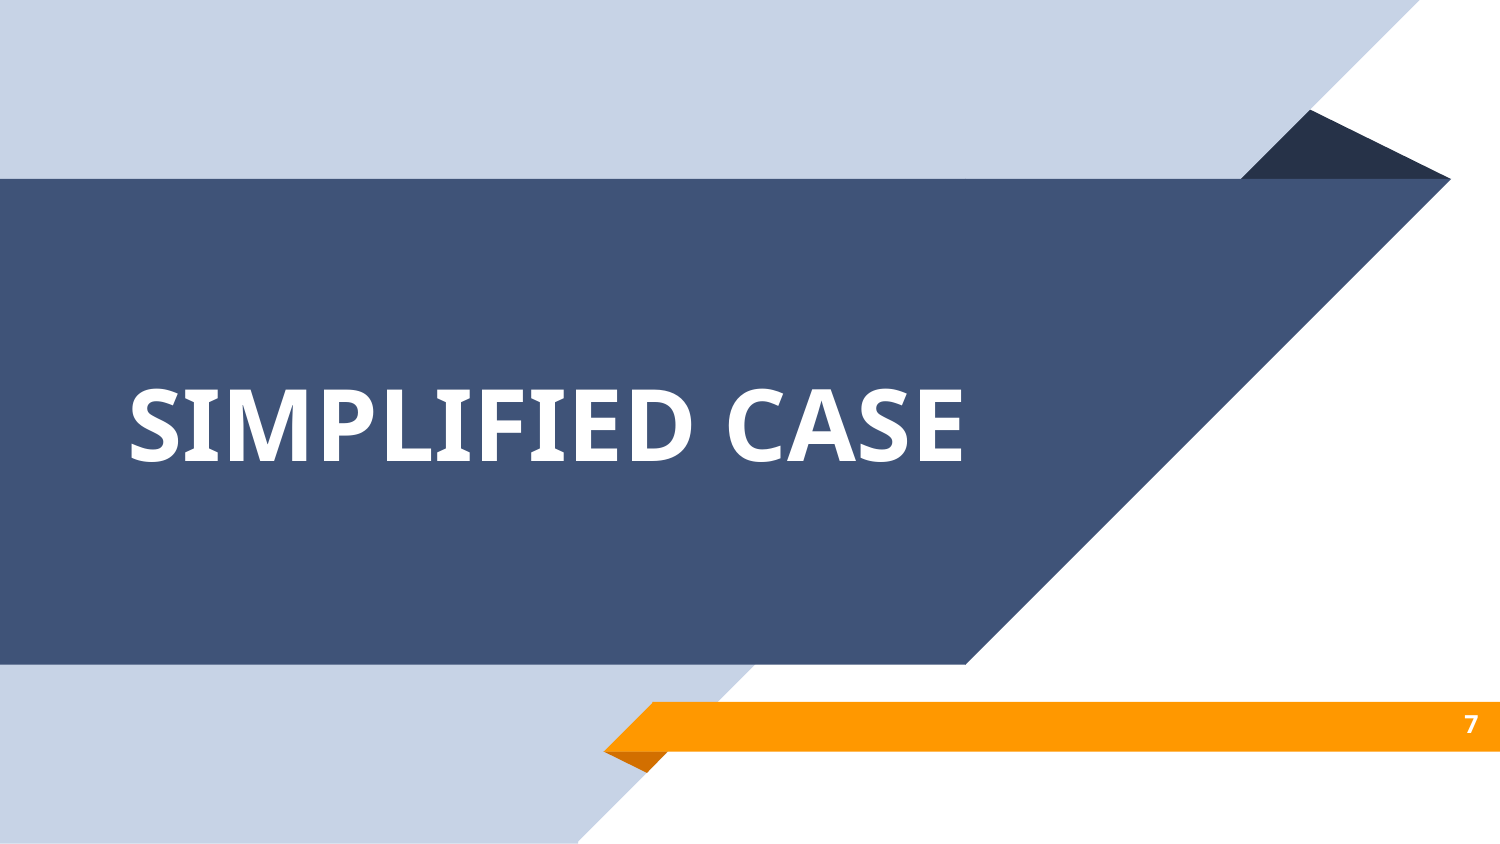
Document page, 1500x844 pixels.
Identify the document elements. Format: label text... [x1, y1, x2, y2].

title SIMPLIFIED CASE [112, 178, 994, 665]
slide_number ‹#› [1249, 699, 1494, 751]
